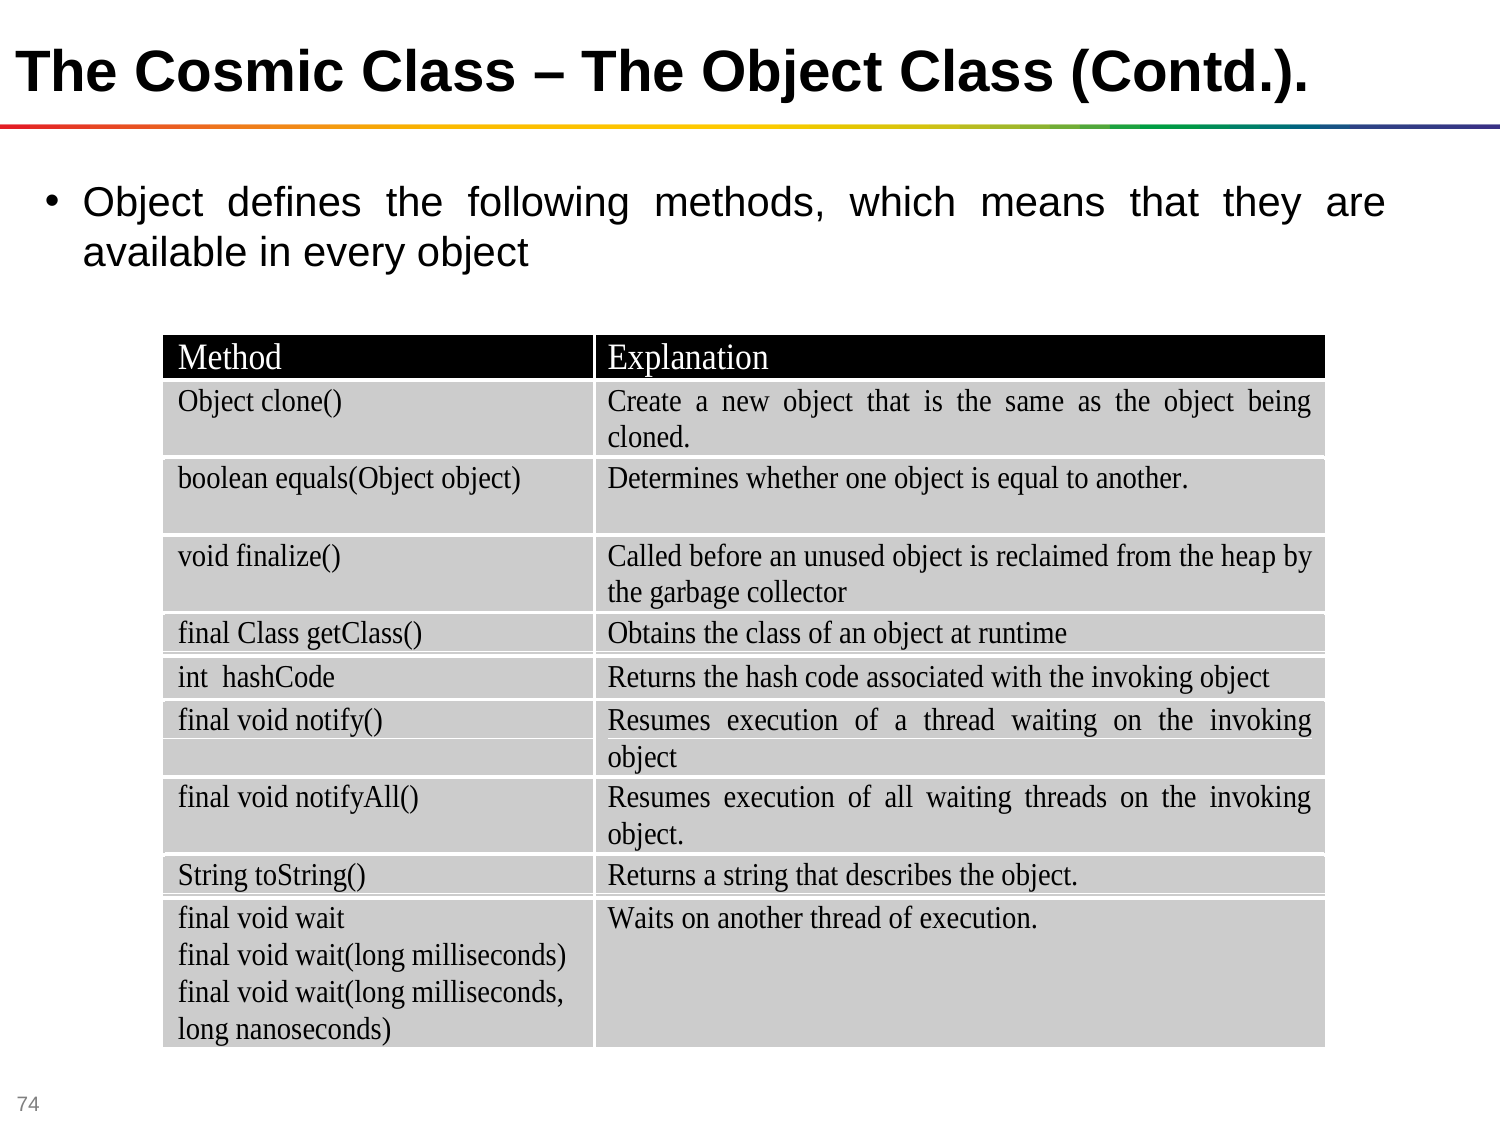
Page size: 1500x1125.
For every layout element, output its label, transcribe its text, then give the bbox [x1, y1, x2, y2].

list Object defines the following methods, which means that they are available in every object [29, 167, 1403, 329]
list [0, 330, 1469, 1088]
title The Cosmic Class – The Object Class (Contd.). [0, 25, 1500, 112]
